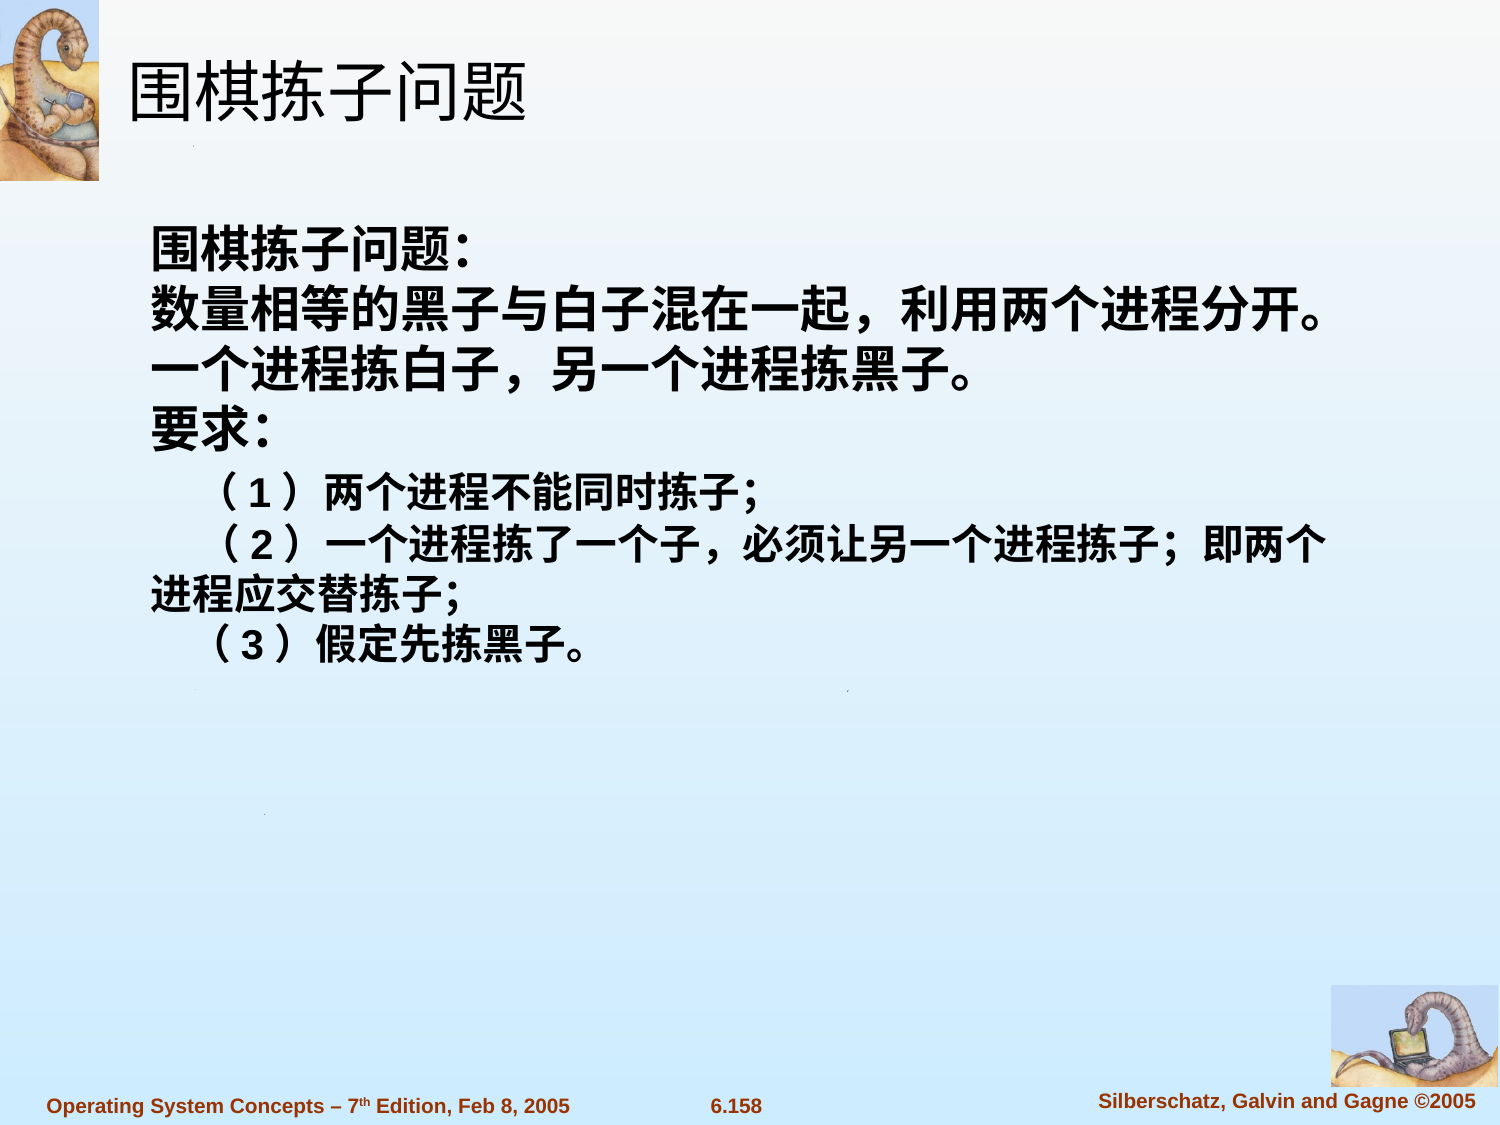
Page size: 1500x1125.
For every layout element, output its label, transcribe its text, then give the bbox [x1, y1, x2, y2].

title 围棋拣子问题 [112, 37, 1438, 138]
picture [1331, 985, 1498, 1087]
picture [0, 0, 99, 181]
list 围棋拣子问题： 数量相等的黑子与白子混在一起，利用两个进程分开。一个进程拣白子，另一个进程拣黑子。 要求： （1）两个进程不能同时拣子； （2）一个进程拣了一个子，必须让另一个进程拣子；即两个进程应交替拣子； （3）假定先拣黑子。 [135, 210, 1367, 946]
